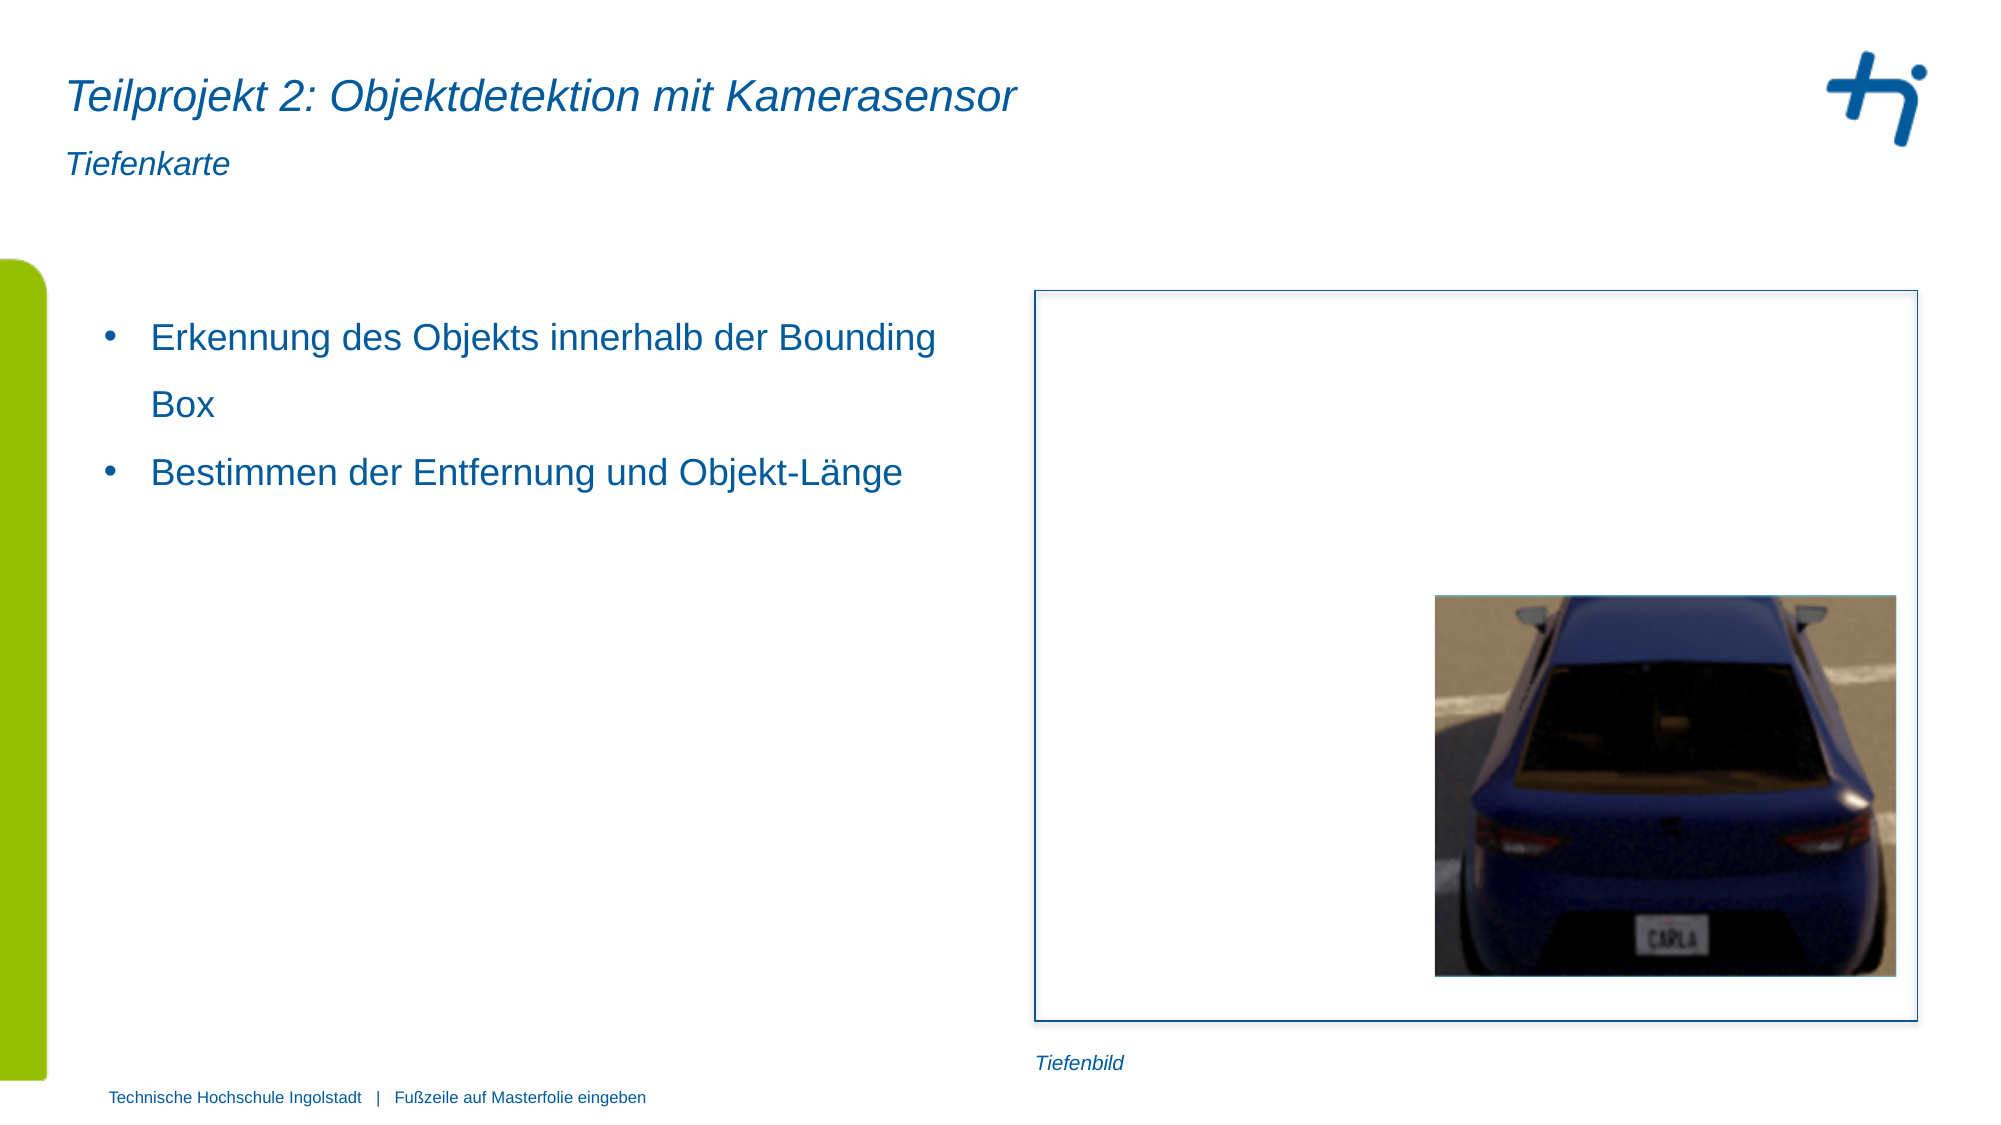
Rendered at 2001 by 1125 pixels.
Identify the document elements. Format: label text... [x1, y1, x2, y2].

subtitle Tiefenkarte [64, 122, 1665, 179]
list Erkennung des Objekts innerhalb der Bounding Box Bestimmen der Entfernung und Objekt-Länge [103, 290, 990, 1069]
picture [1434, 595, 1897, 977]
text_box [1034, 290, 1918, 1022]
title Teilprojekt 2: Objektdetektion mit Kamerasensor [64, 66, 1665, 121]
list Tiefenbild [1034, 1049, 1918, 1069]
